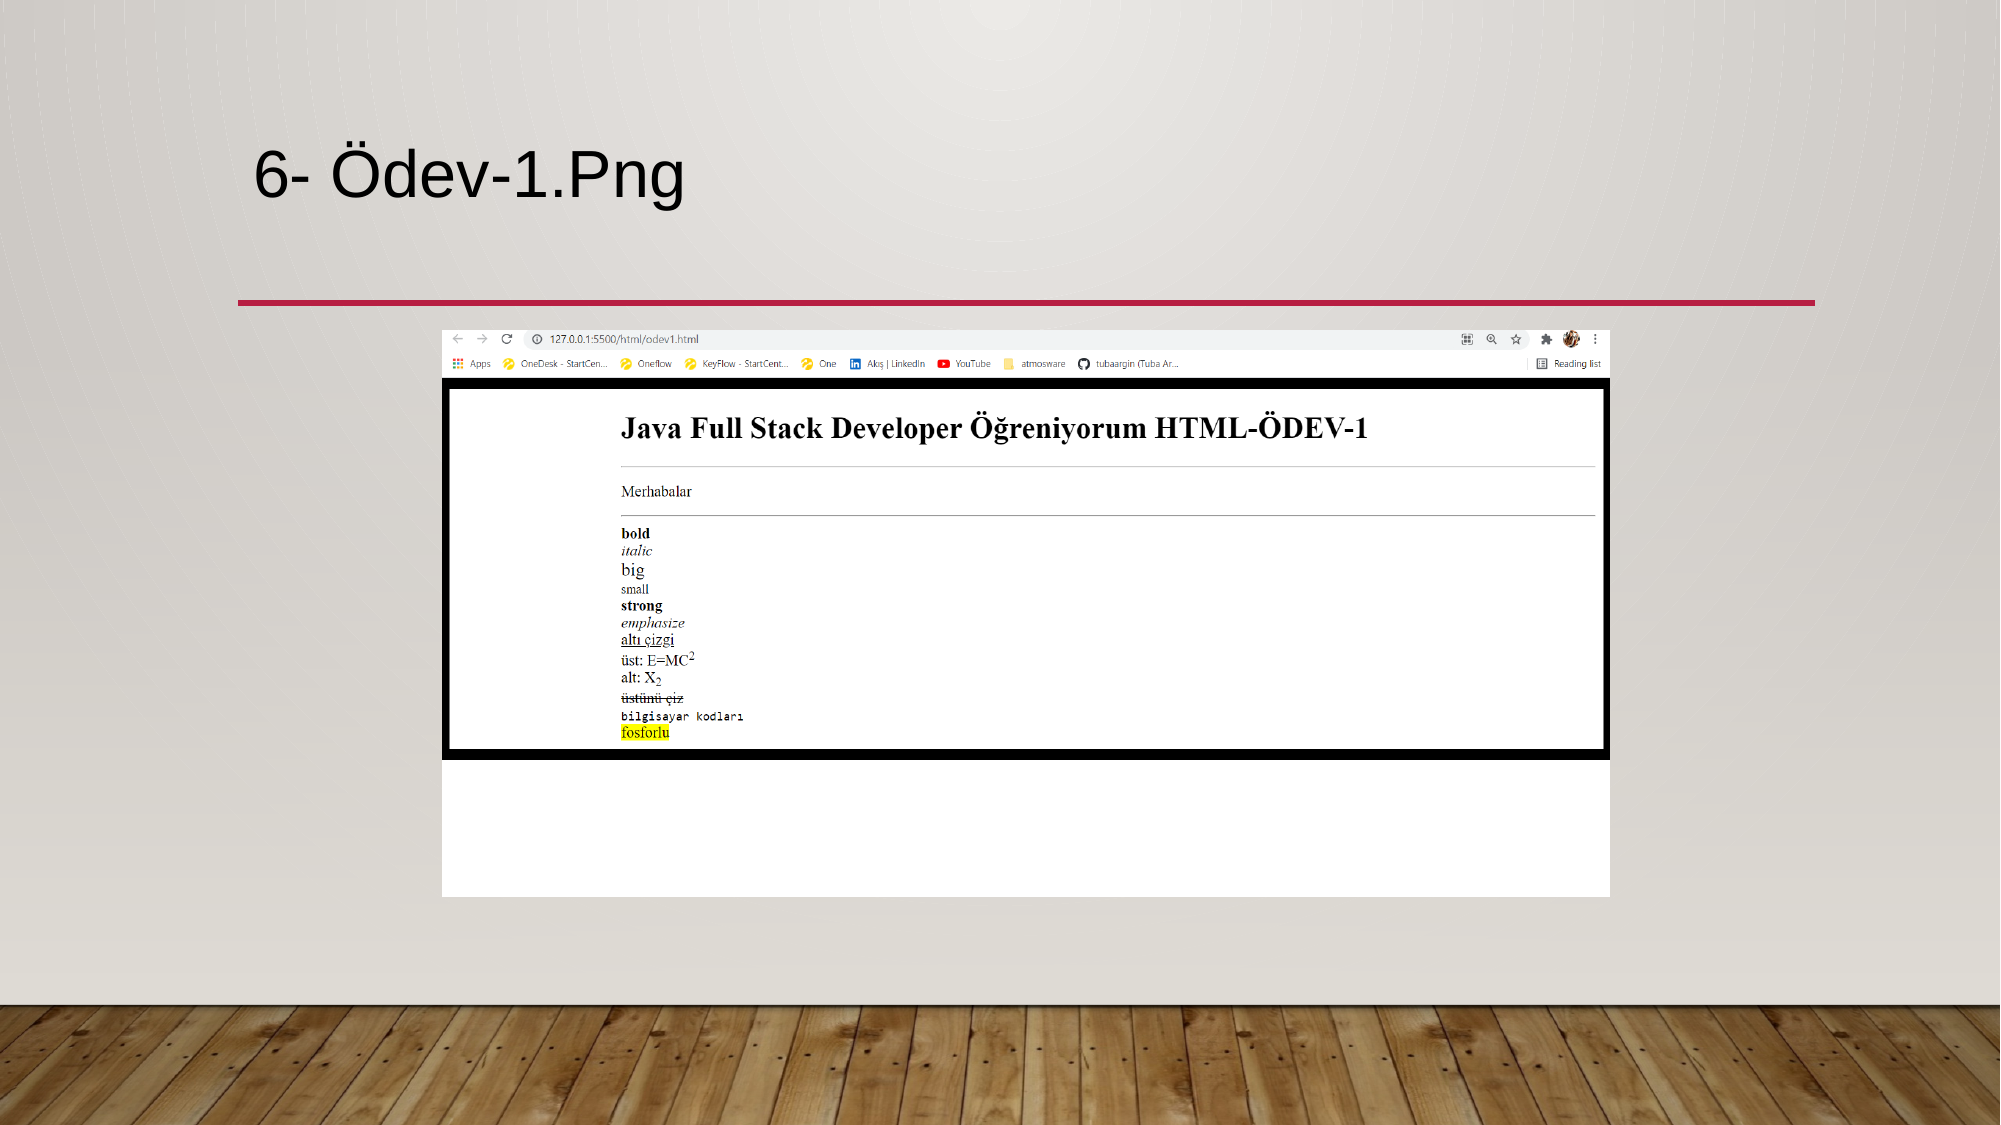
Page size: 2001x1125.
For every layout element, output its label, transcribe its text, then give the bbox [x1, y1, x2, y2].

title 6- Ödev-1.Png [238, 131, 1814, 305]
picture [0, 1005, 2000, 1125]
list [442, 330, 1610, 897]
